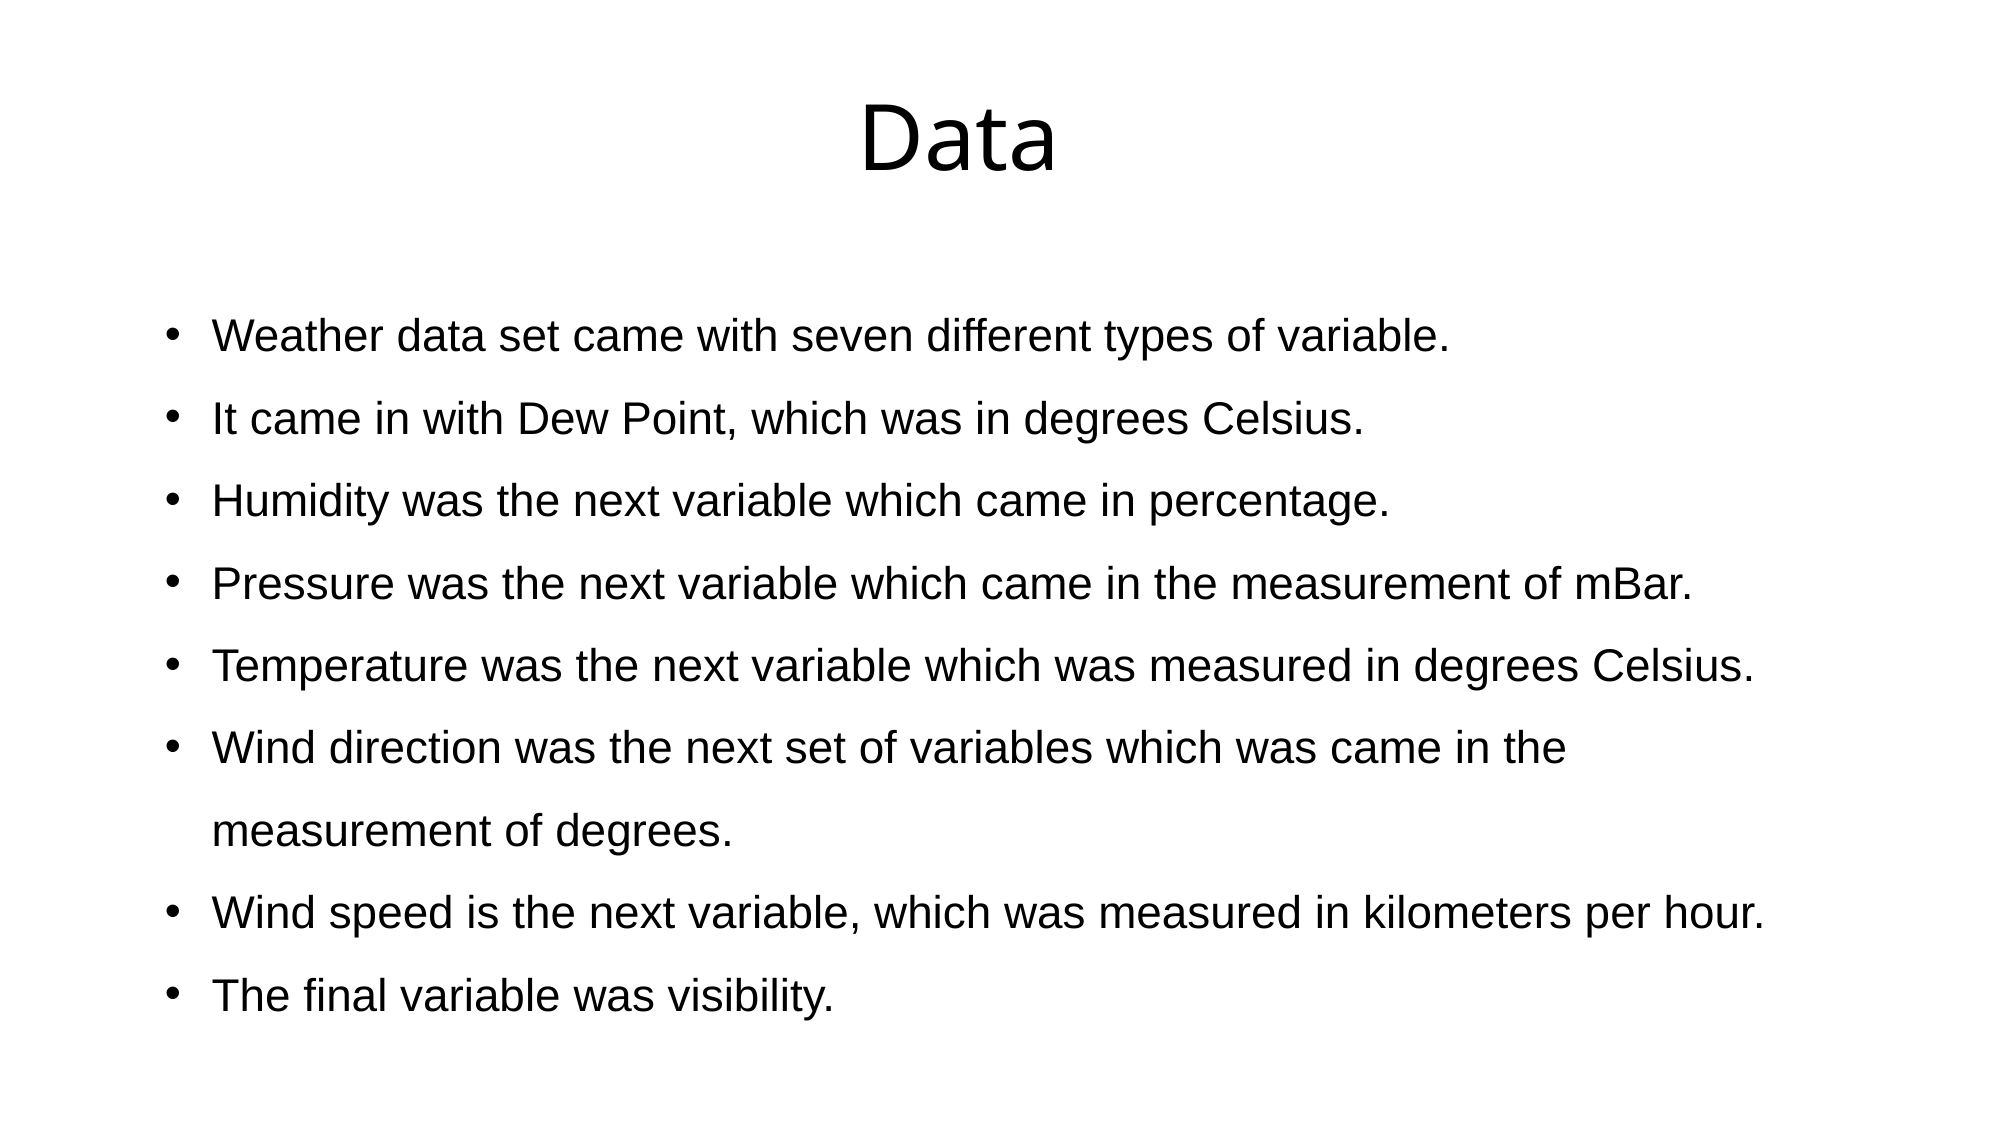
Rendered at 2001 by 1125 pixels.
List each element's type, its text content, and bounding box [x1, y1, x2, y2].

text_box Data [284, 83, 1634, 271]
text_box Weather data set came with seven different types of variable. It came in with Dew Point, which was in degrees Celsius. Humidity was the next variable which came in percentage. Pressure was the next variable which came in the measurement of mBar. Temperature was the next variable which was measured in degrees Celsius. Wind direction was the next set of variables which was came in the measurement of degrees. Wind speed is the next variable, which was measured in kilometers per hour. The final variable was visibility. [149, 271, 1800, 1028]
